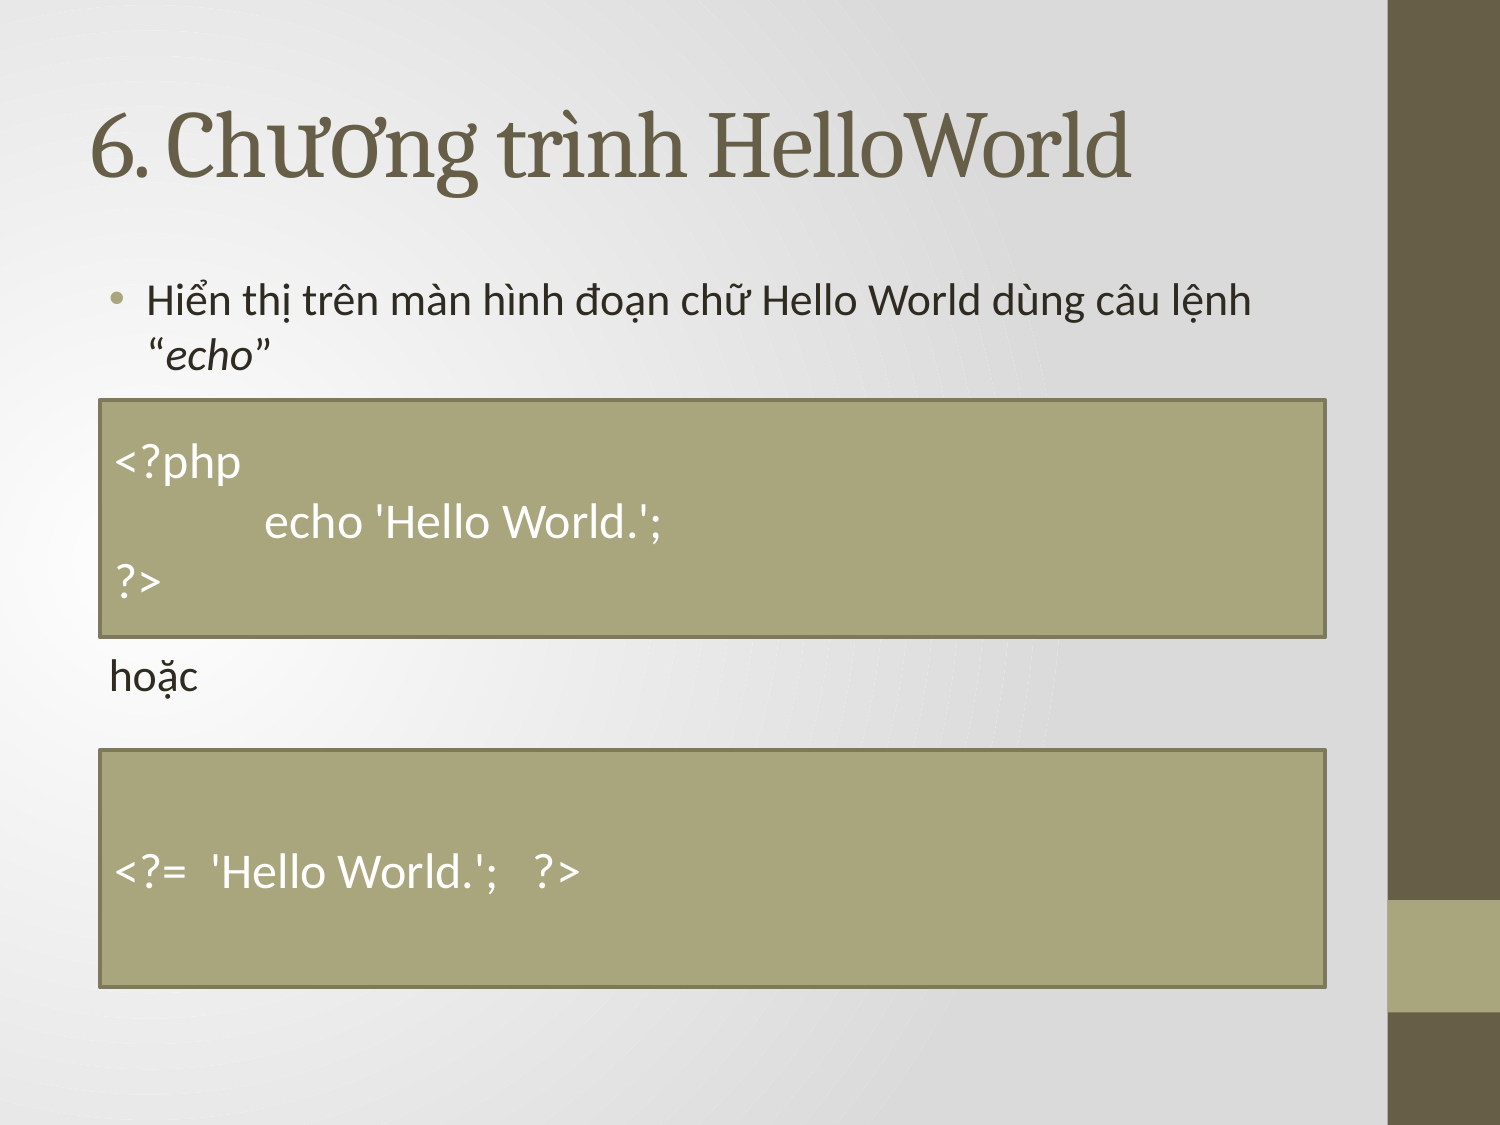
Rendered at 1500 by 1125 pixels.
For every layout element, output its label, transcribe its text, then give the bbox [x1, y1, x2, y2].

text_box <?= 'Hello World.'; ?> [98, 748, 1327, 989]
list Hiển thị trên màn hình đoạn chữ Hello World dùng câu lệnh “echo” hoặc [75, 262, 1325, 1050]
title 6. Chương trình HelloWorld [75, 45, 1325, 233]
text_box <?php echo 'Hello World.'; ?> [98, 398, 1327, 639]
